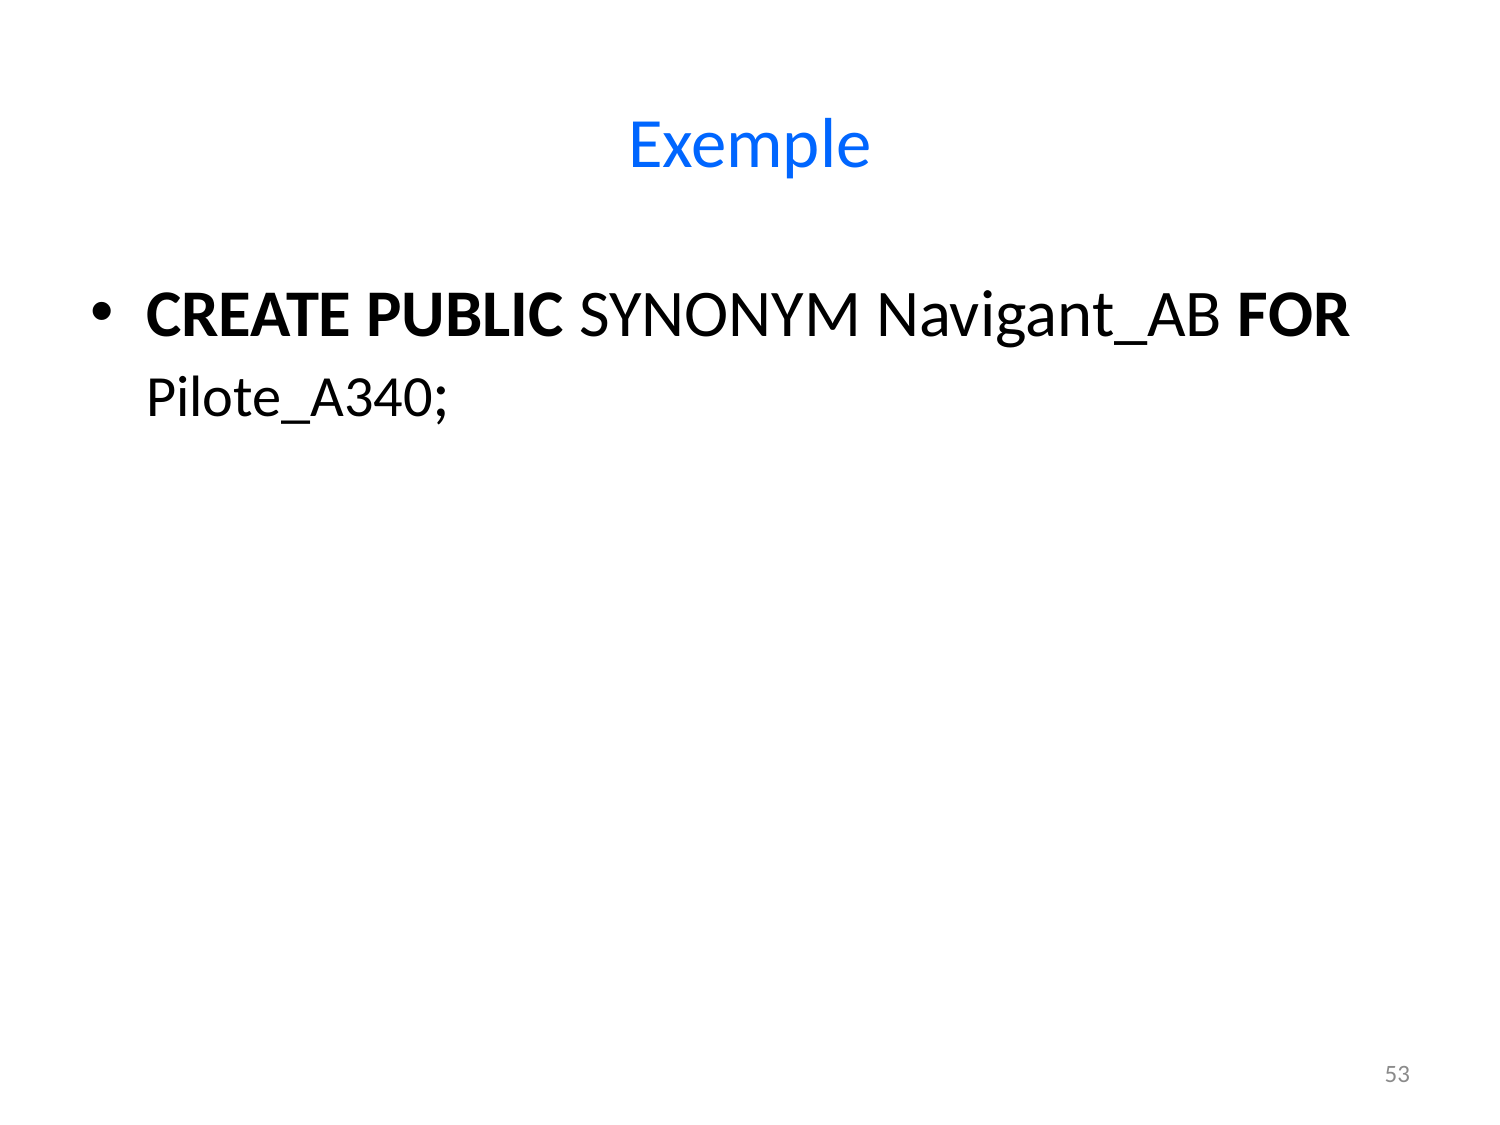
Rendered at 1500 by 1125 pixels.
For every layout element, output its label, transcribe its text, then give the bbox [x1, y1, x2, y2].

slide_number 53 [1074, 1042, 1425, 1103]
title Exemple [75, 45, 1425, 233]
list CREATE PUBLIC SYNONYM Navigant_AB FOR Pilote_A340; [75, 262, 1425, 1005]
